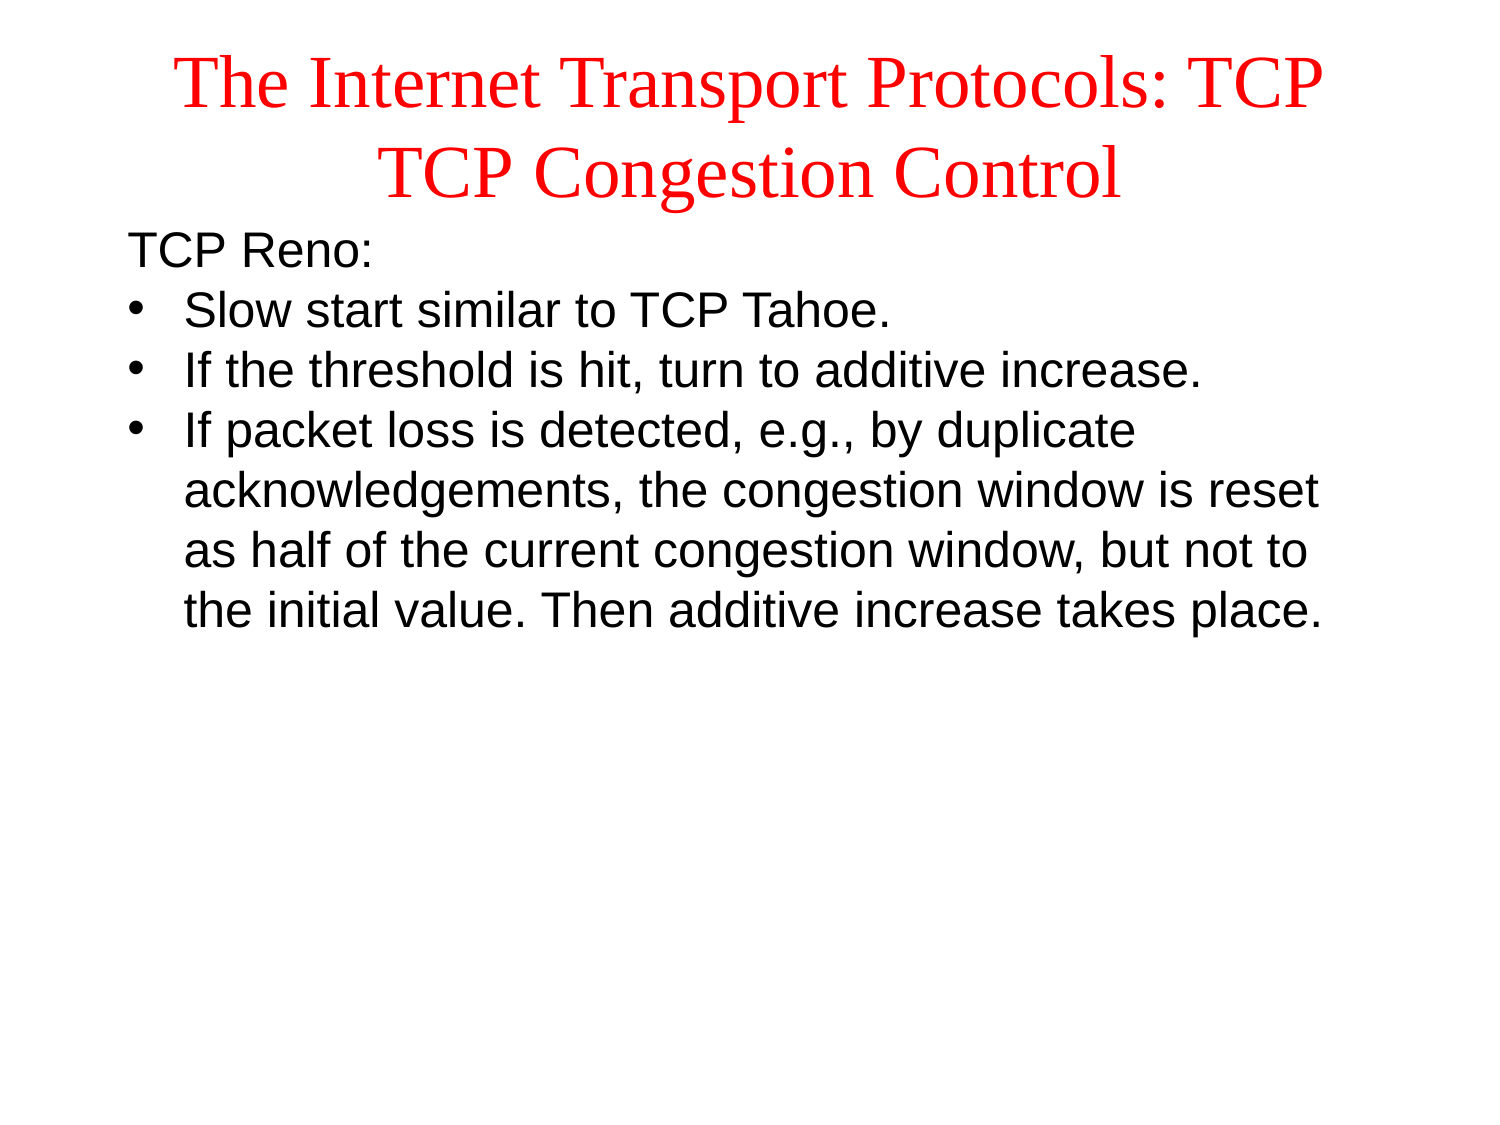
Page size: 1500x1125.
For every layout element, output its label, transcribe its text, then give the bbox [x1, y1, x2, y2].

text_box TCP Reno: Slow start similar to TCP Tahoe. If the threshold is hit, turn to additive increase. If packet loss is detected, e.g., by duplicate acknowledgements, the congestion window is reset as half of the current congestion window, but not to the initial value. Then additive increase takes place. [112, 209, 1388, 825]
title The Internet Transport Protocols: TCP TCP Congestion Control [0, 0, 1500, 245]
